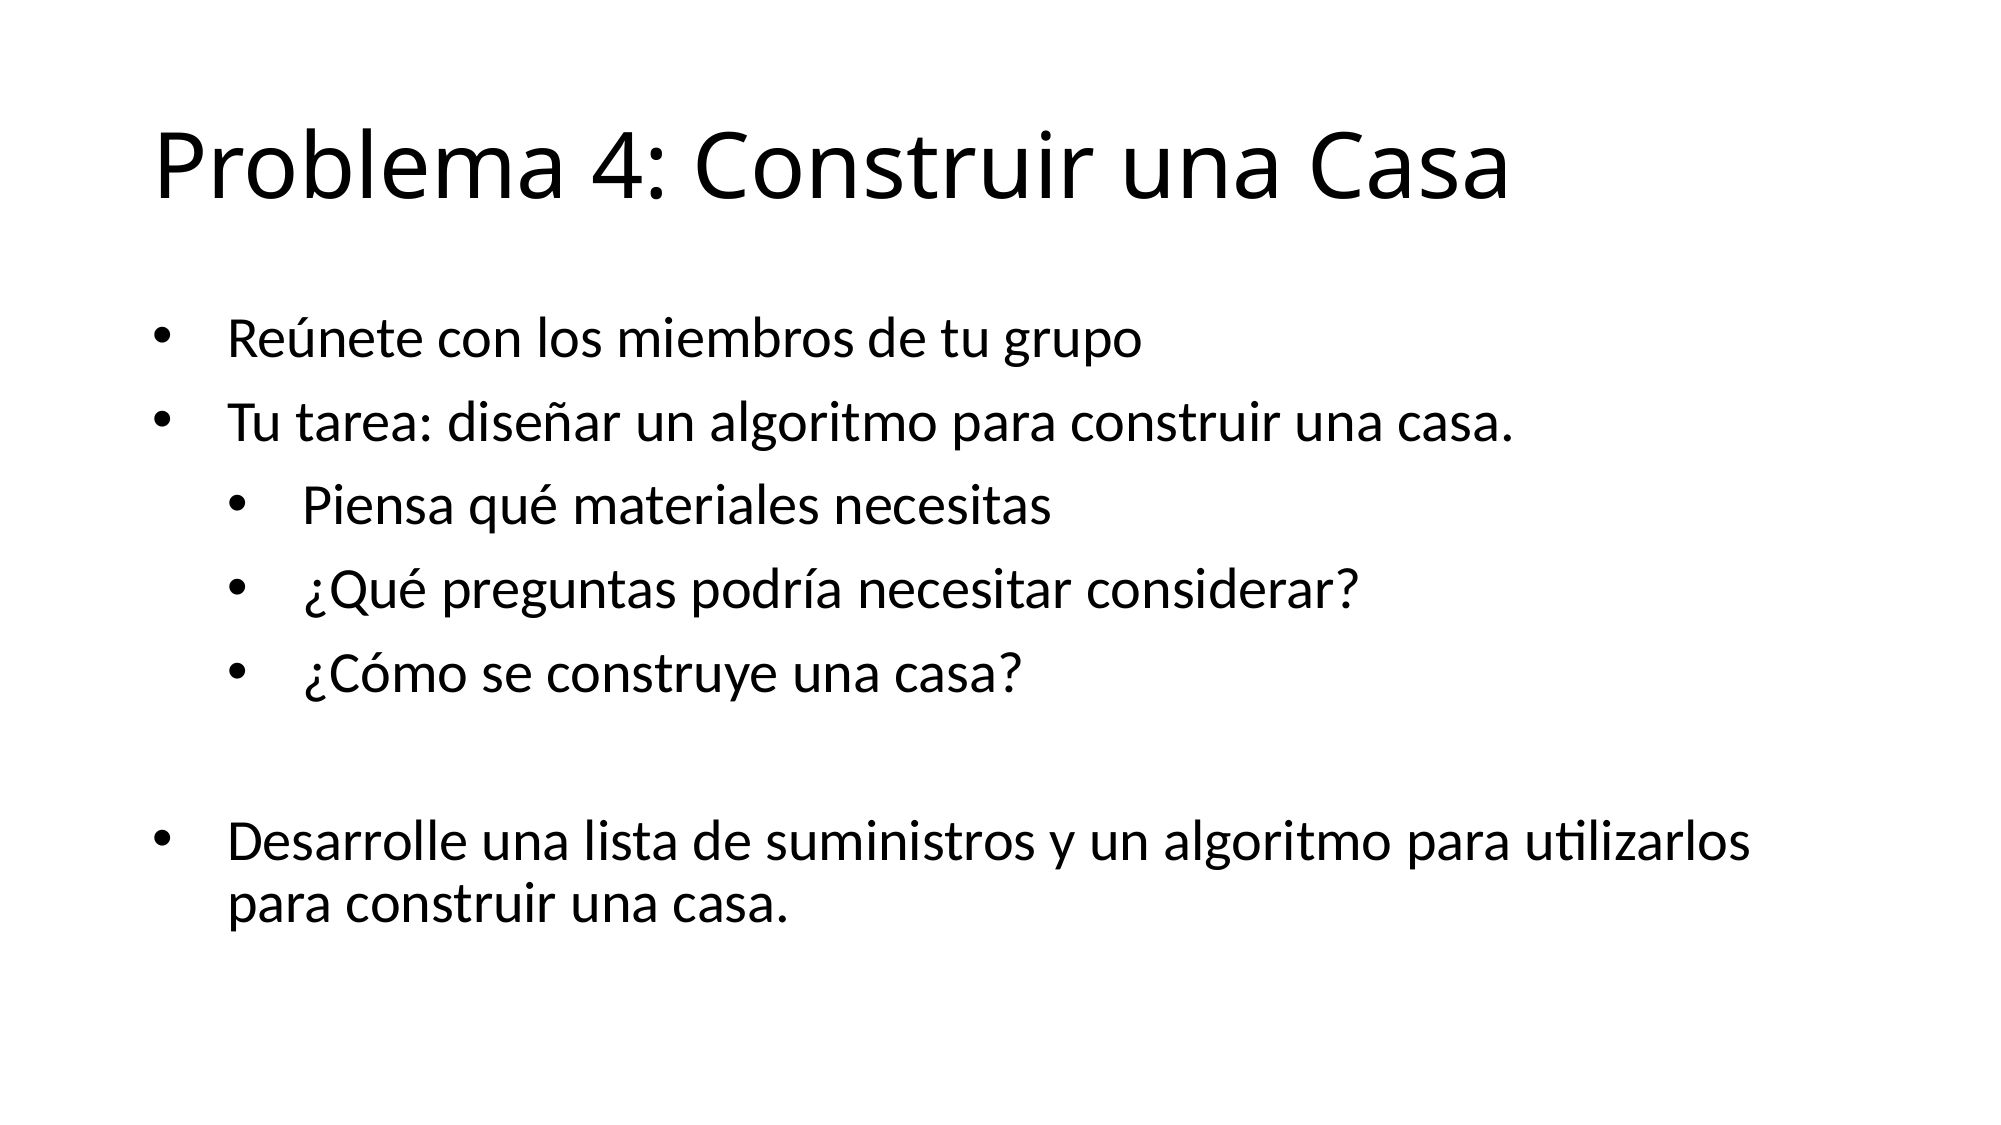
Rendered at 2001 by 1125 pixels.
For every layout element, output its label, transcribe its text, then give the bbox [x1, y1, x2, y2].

list Reúnete con los miembros de tu grupo Tu tarea: diseñar un algoritmo para construir una casa. Piensa qué materiales necesitas ¿Qué preguntas podría necesitar considerar? ¿Cómo se construye una casa? Desarrolle una lista de suministros y un algoritmo para utilizarlos para construir una casa. [137, 299, 1863, 1014]
title Problema 4: Construir una Casa [137, 59, 1863, 278]
